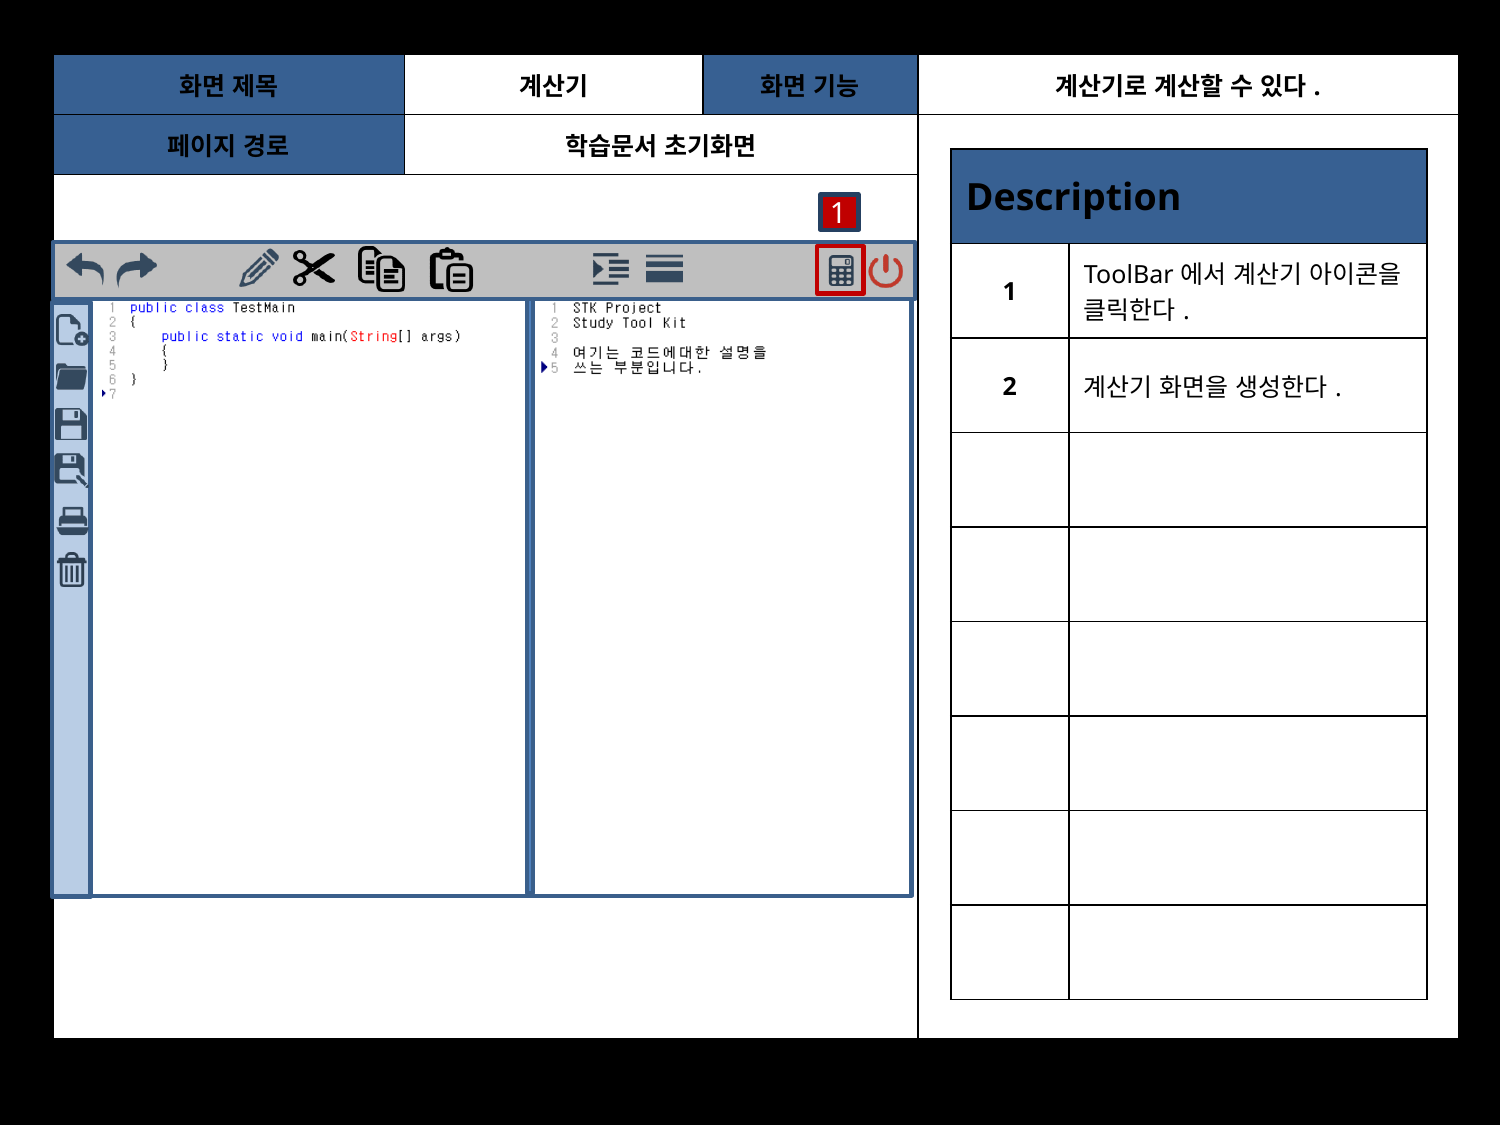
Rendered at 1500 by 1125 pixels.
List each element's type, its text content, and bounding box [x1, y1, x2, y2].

table_cell [952, 528, 1068, 621]
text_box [49, 302, 91, 897]
table_cell 2 [952, 339, 1068, 432]
table_cell [952, 622, 1068, 715]
table_cell [919, 115, 1458, 1038]
table_cell 계산기 화면을 생성한다. [1070, 339, 1426, 432]
table_cell [952, 906, 1068, 999]
table_header 화면 기능 [704, 55, 917, 114]
table_header Description [952, 150, 1426, 243]
table_cell 학습문서 초기화면 [405, 115, 917, 174]
table_cell [952, 717, 1068, 810]
table_cell [1070, 906, 1426, 999]
table_header 계산기 [405, 55, 702, 114]
table_header 계산기로 계산할 수 있다. [919, 55, 1458, 114]
table_cell [54, 903, 917, 1038]
table_cell [1070, 717, 1426, 810]
table_cell [1070, 811, 1426, 904]
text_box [52, 241, 916, 896]
table_cell ToolBar에서 계산기 아이콘을 클릭한다. [1070, 244, 1426, 337]
table_cell [952, 811, 1068, 904]
table_cell [1070, 622, 1426, 715]
table_cell [952, 433, 1068, 526]
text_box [814, 186, 862, 238]
table_cell [1070, 528, 1426, 621]
table_cell [54, 175, 917, 240]
table_cell 페이지 경로 [54, 115, 404, 174]
table_header 화면 제목 [54, 55, 404, 114]
table_cell [1070, 433, 1426, 526]
table_cell 1 [952, 244, 1068, 337]
text_box [0, 0, 1500, 1125]
